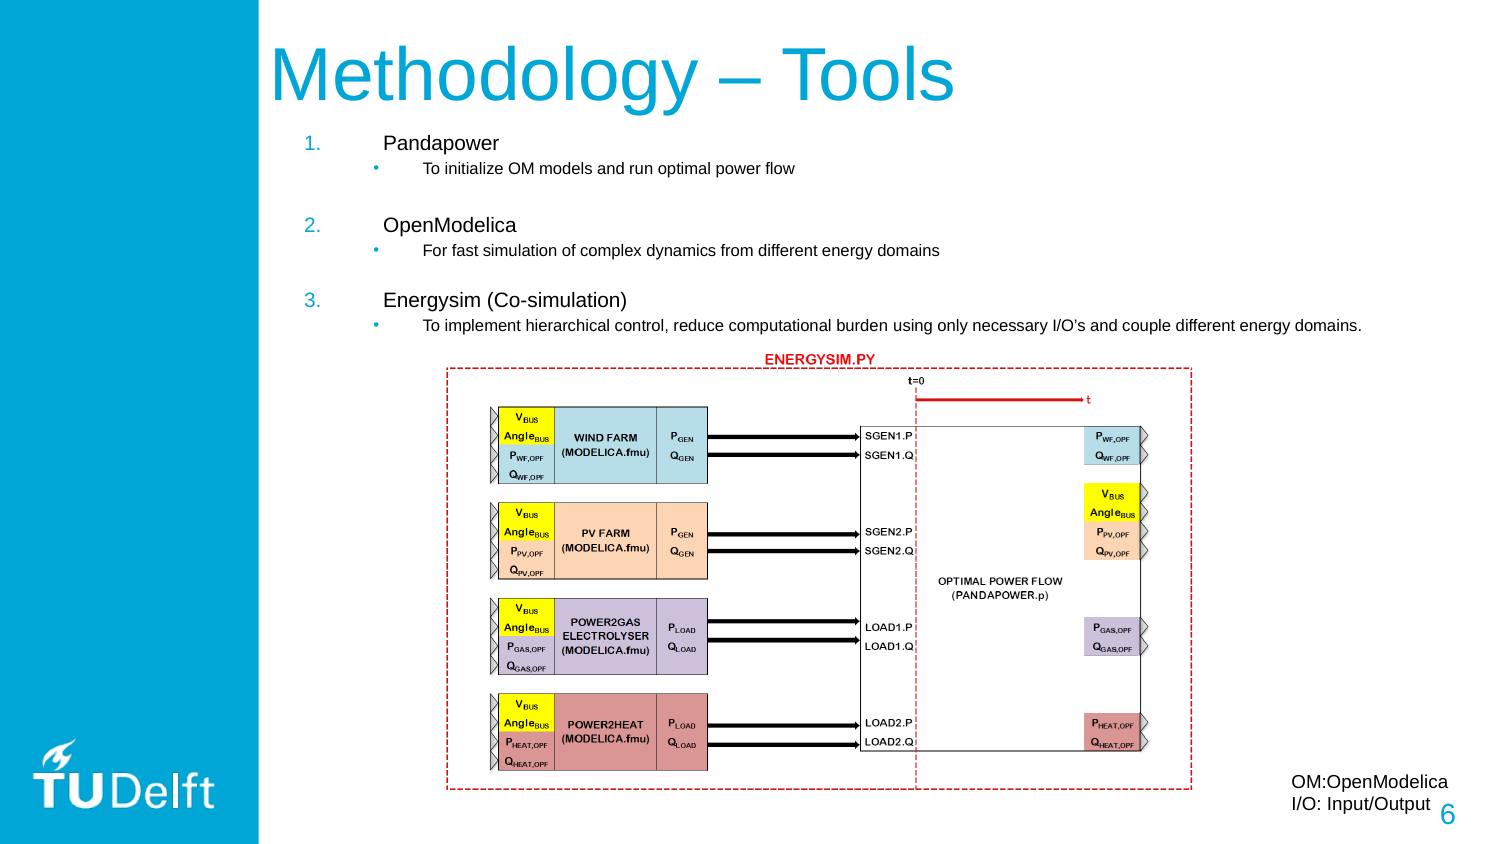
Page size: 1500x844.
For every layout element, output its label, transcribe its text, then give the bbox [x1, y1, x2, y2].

picture [396, 349, 1243, 809]
list Pandapower To initialize OM models and run optimal power flow OpenModelica For fast simulation of complex dynamics from different energy domains Energysim (Co-simulation) To implement hierarchical control, reduce computational burden using only necessary I/O’s and couple different energy domains. [289, 141, 1455, 350]
text_box OM:OpenModelica I/O: Input/Output [1276, 762, 1500, 822]
title Methodology – Tools [254, 0, 1466, 141]
